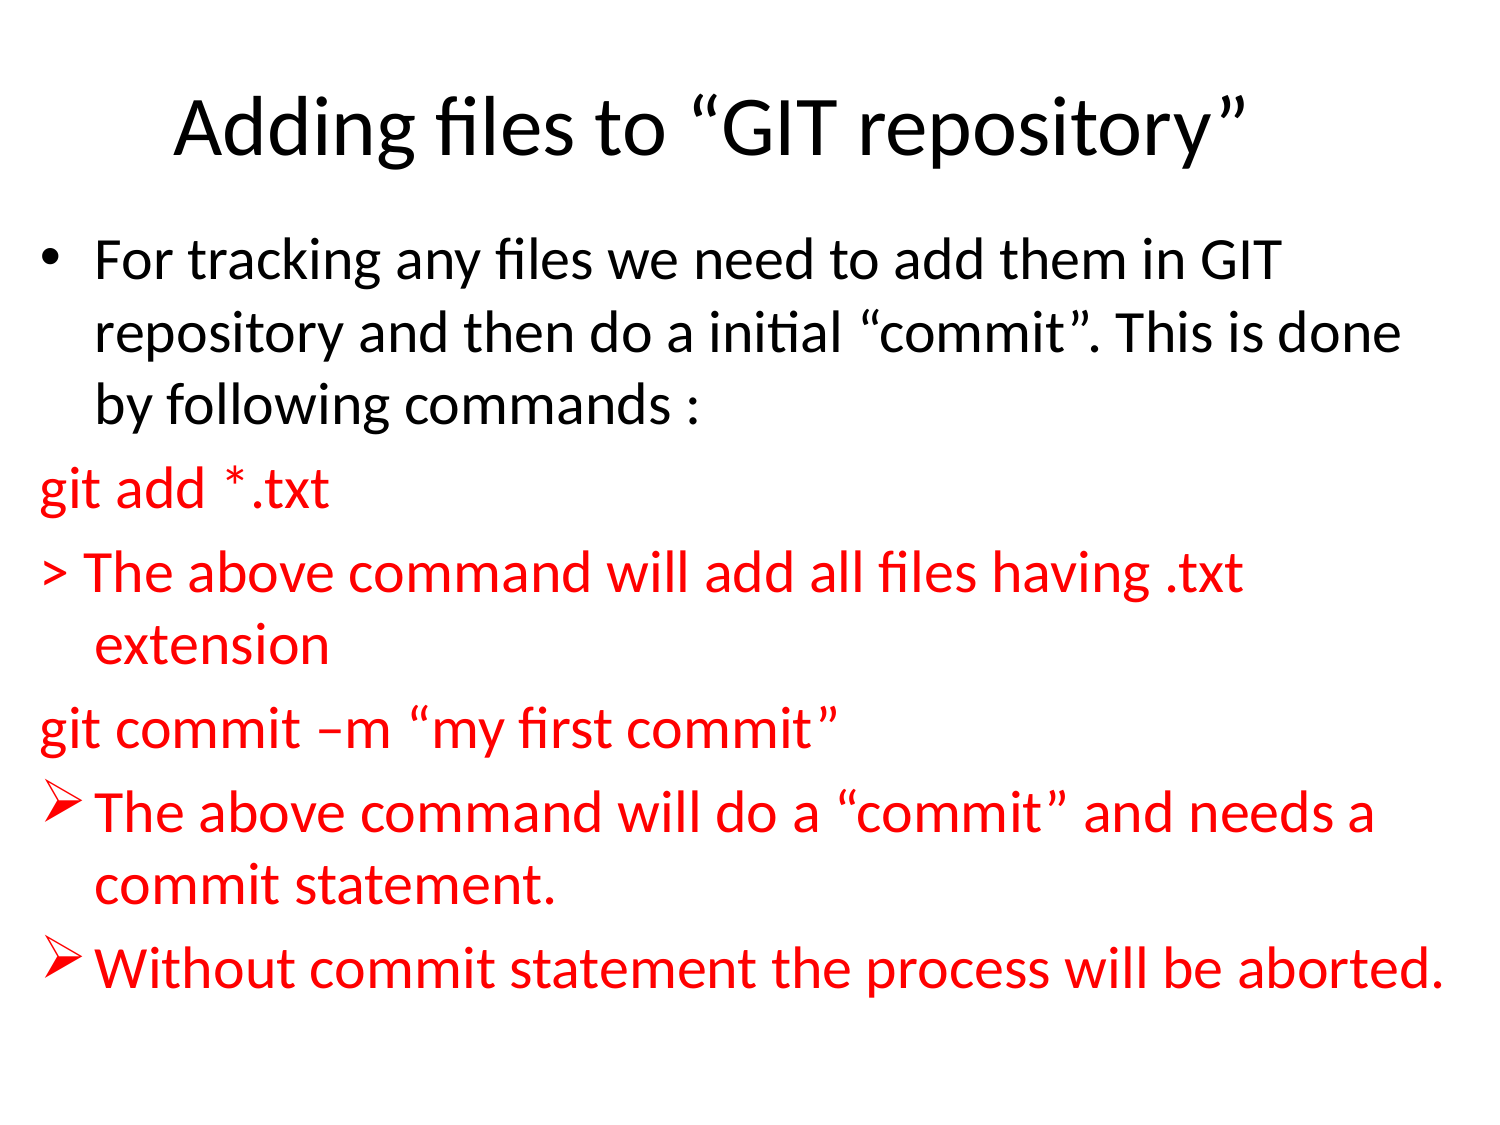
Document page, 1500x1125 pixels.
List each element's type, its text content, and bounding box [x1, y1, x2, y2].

title Adding files to “GIT repository” [75, 62, 1350, 180]
list For tracking any files we need to add them in GIT repository and then do a initial “commit”. This is done by following commands : git add *.txt > The above command will add all files having .txt extension git commit –m “my first commit” The above command will do a “commit” and needs a commit statement. Without commit statement the process will be aborted. [24, 212, 1463, 1088]
